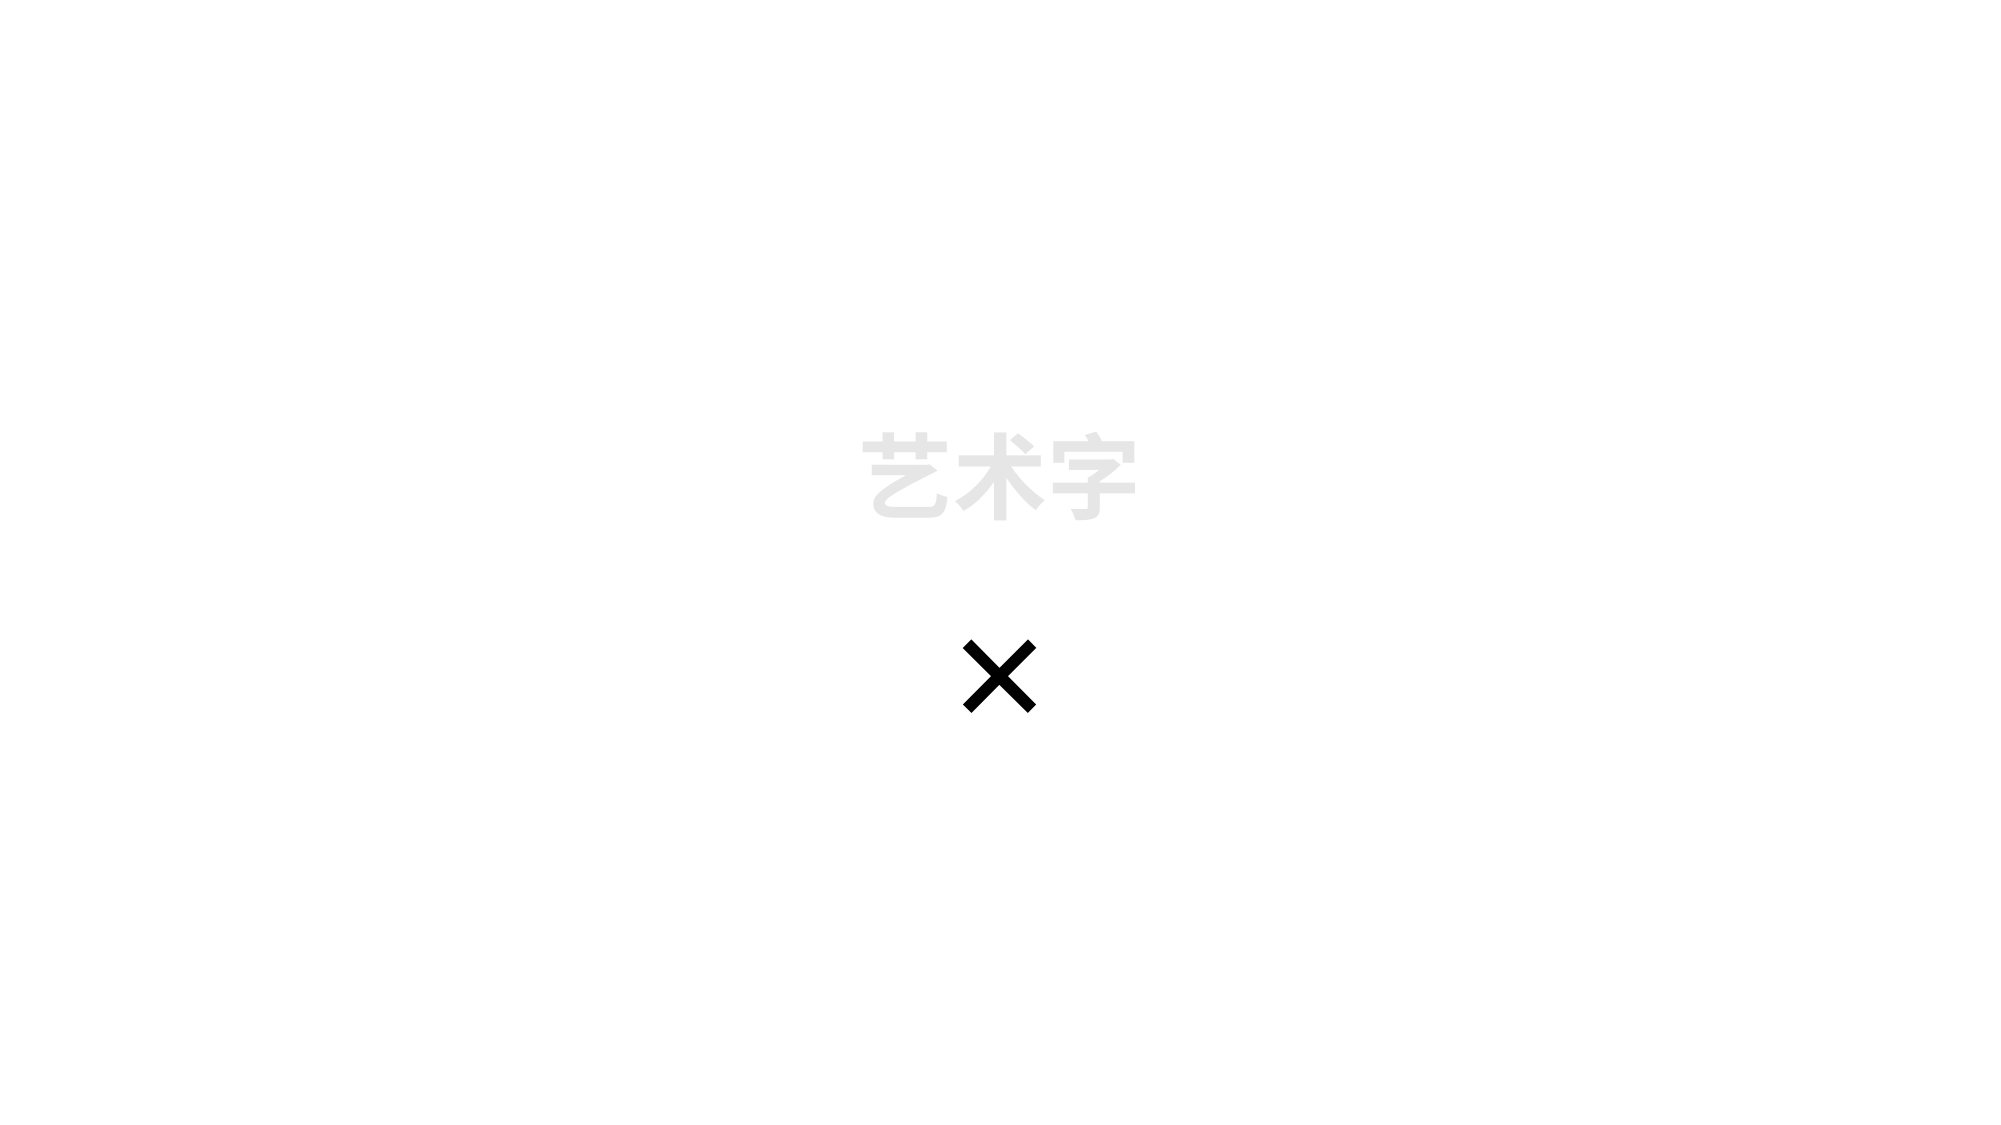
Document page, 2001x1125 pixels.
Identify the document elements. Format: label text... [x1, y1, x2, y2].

text_box × [468, 561, 1532, 776]
text_box 艺术字 [843, 411, 1157, 539]
